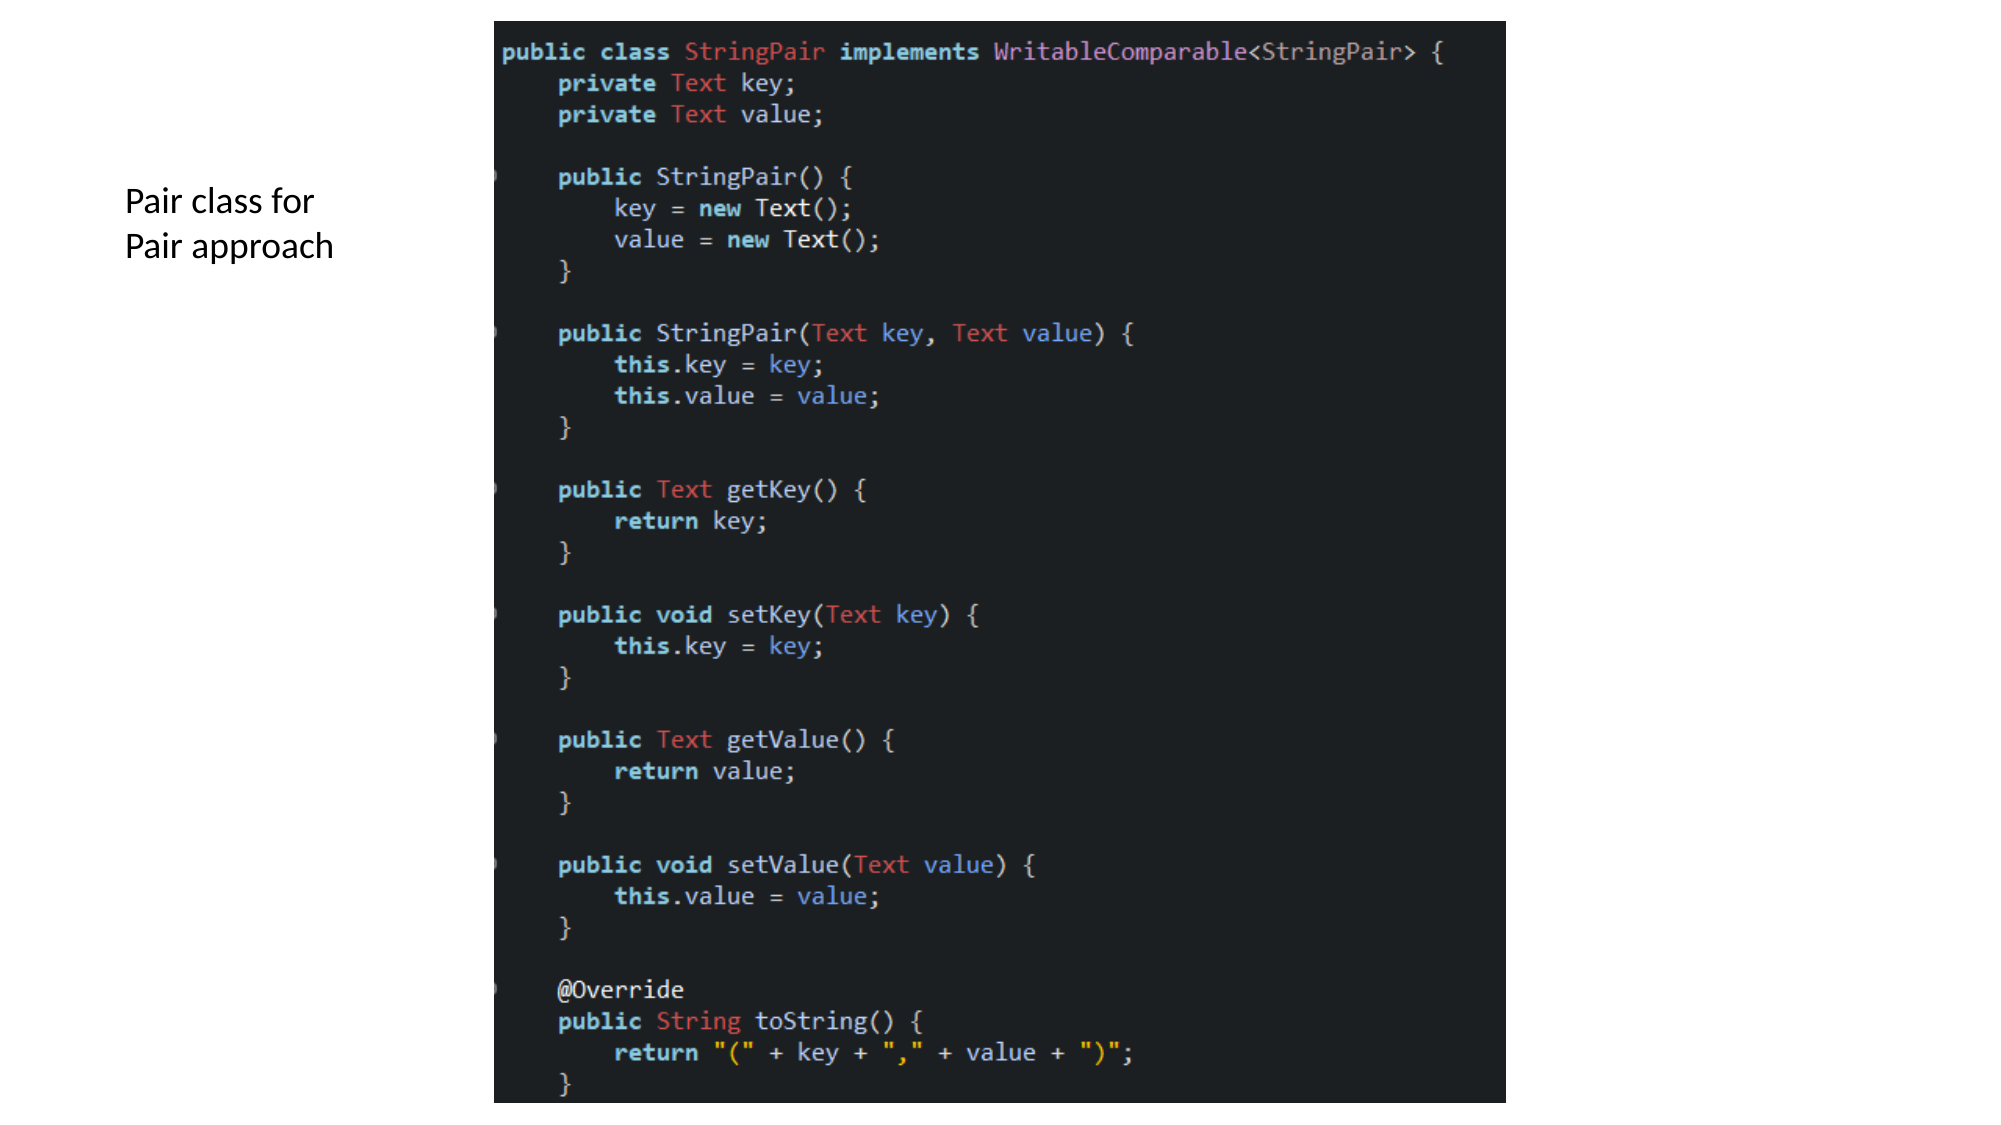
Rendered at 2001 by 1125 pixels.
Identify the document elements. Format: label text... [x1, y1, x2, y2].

text_box Pair class for Pair approach [110, 168, 385, 274]
picture [494, 21, 1506, 1104]
